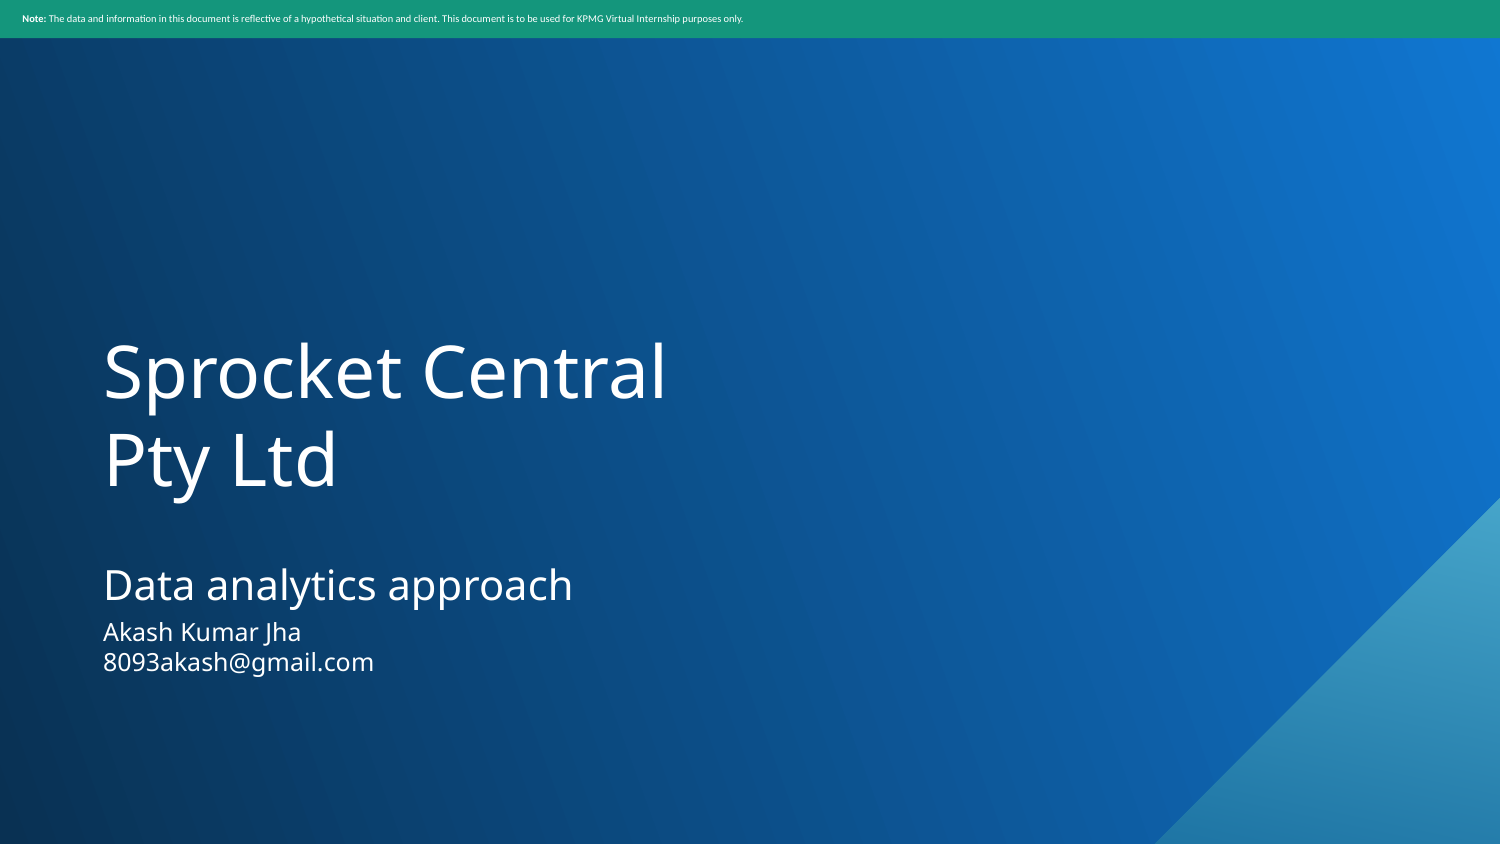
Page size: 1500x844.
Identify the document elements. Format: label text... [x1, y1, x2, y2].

text_box Note: The data and information in this document is reflective of a hypothetical situation and client. This document is to be used for KPMG Virtual Internship purposes only. [0, 0, 1500, 39]
text_box Sprocket Central Pty Ltd [88, 310, 737, 516]
text_box [0, 39, 1500, 844]
text_box Akash Kumar Jha 8093akash@gmail.com [88, 601, 1114, 692]
text_box Data analytics approach [88, 543, 999, 601]
